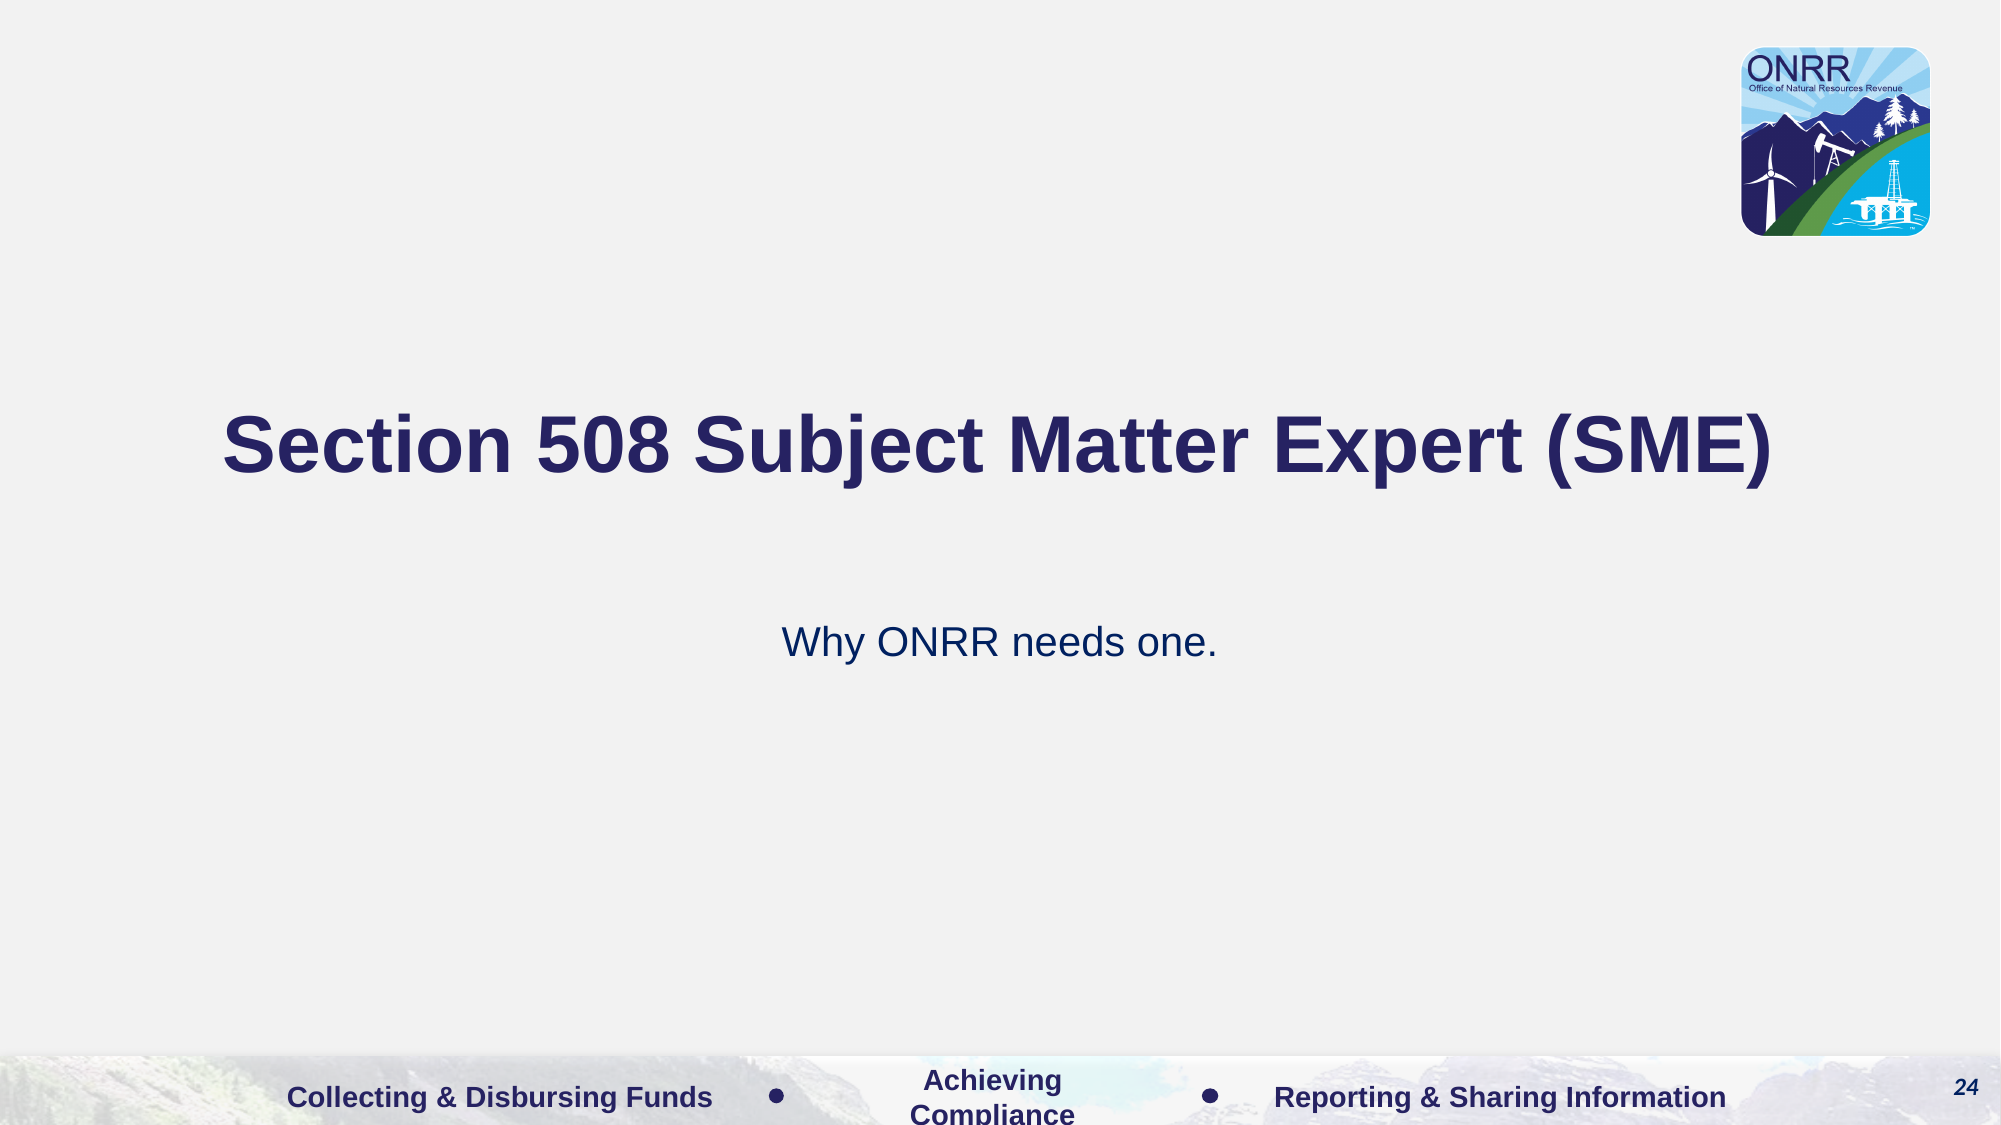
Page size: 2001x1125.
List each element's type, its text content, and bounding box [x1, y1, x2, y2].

picture [1740, 46, 1931, 237]
slide_number 24 [1890, 1063, 1994, 1123]
title Section 508 Subject Matter Expert (SME) [150, 347, 1850, 533]
picture [1852, 195, 1916, 225]
list Why ONRR needs one. [150, 560, 1850, 720]
